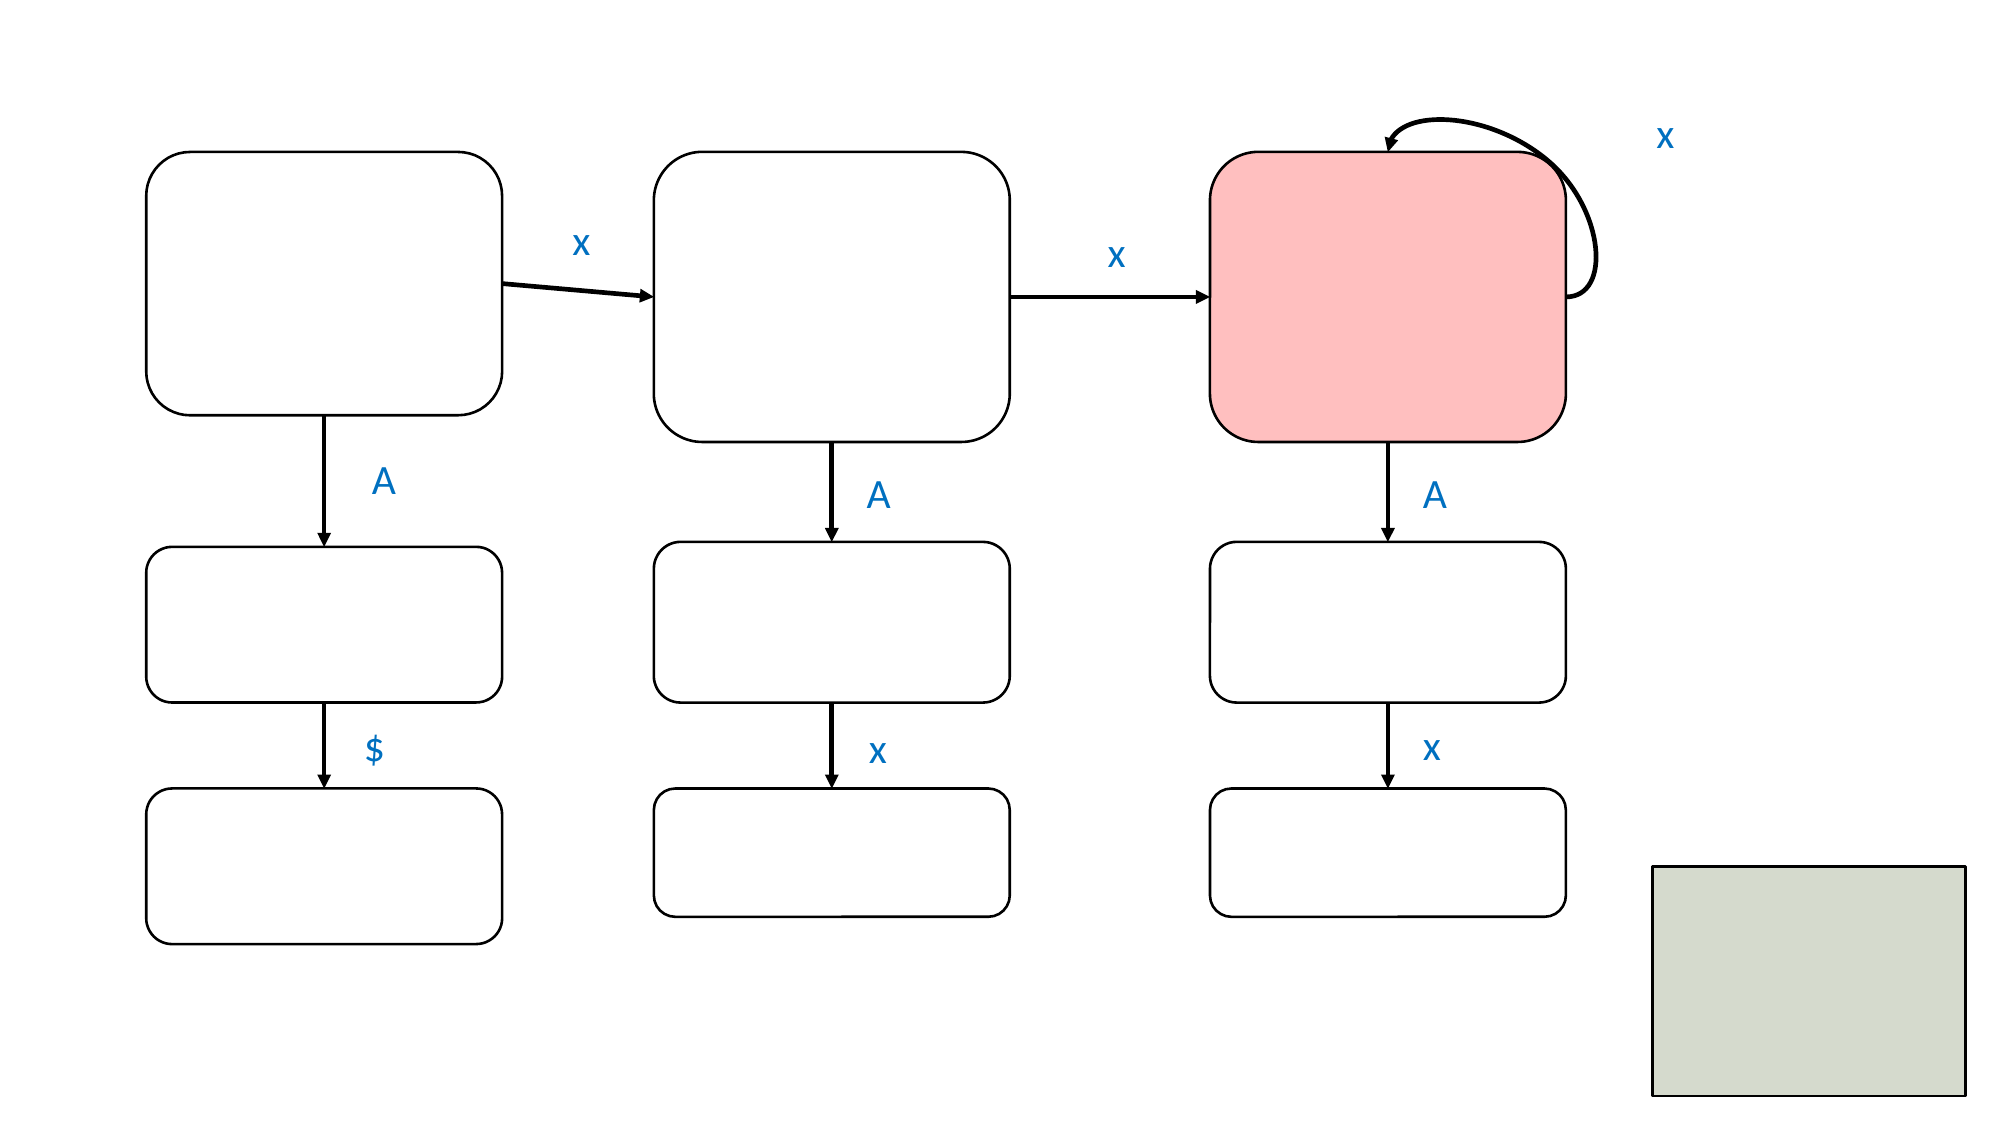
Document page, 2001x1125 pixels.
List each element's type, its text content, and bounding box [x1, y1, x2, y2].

text_box A [1408, 459, 1465, 525]
text_box x [1641, 99, 1698, 164]
text_box $ [349, 712, 414, 778]
text_box x [853, 714, 910, 780]
text_box x [1408, 711, 1465, 777]
text_box A [357, 445, 414, 511]
text_box x [557, 206, 614, 272]
text_box A [851, 459, 908, 525]
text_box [1387, 151, 1567, 298]
text_box x [1092, 217, 1149, 283]
